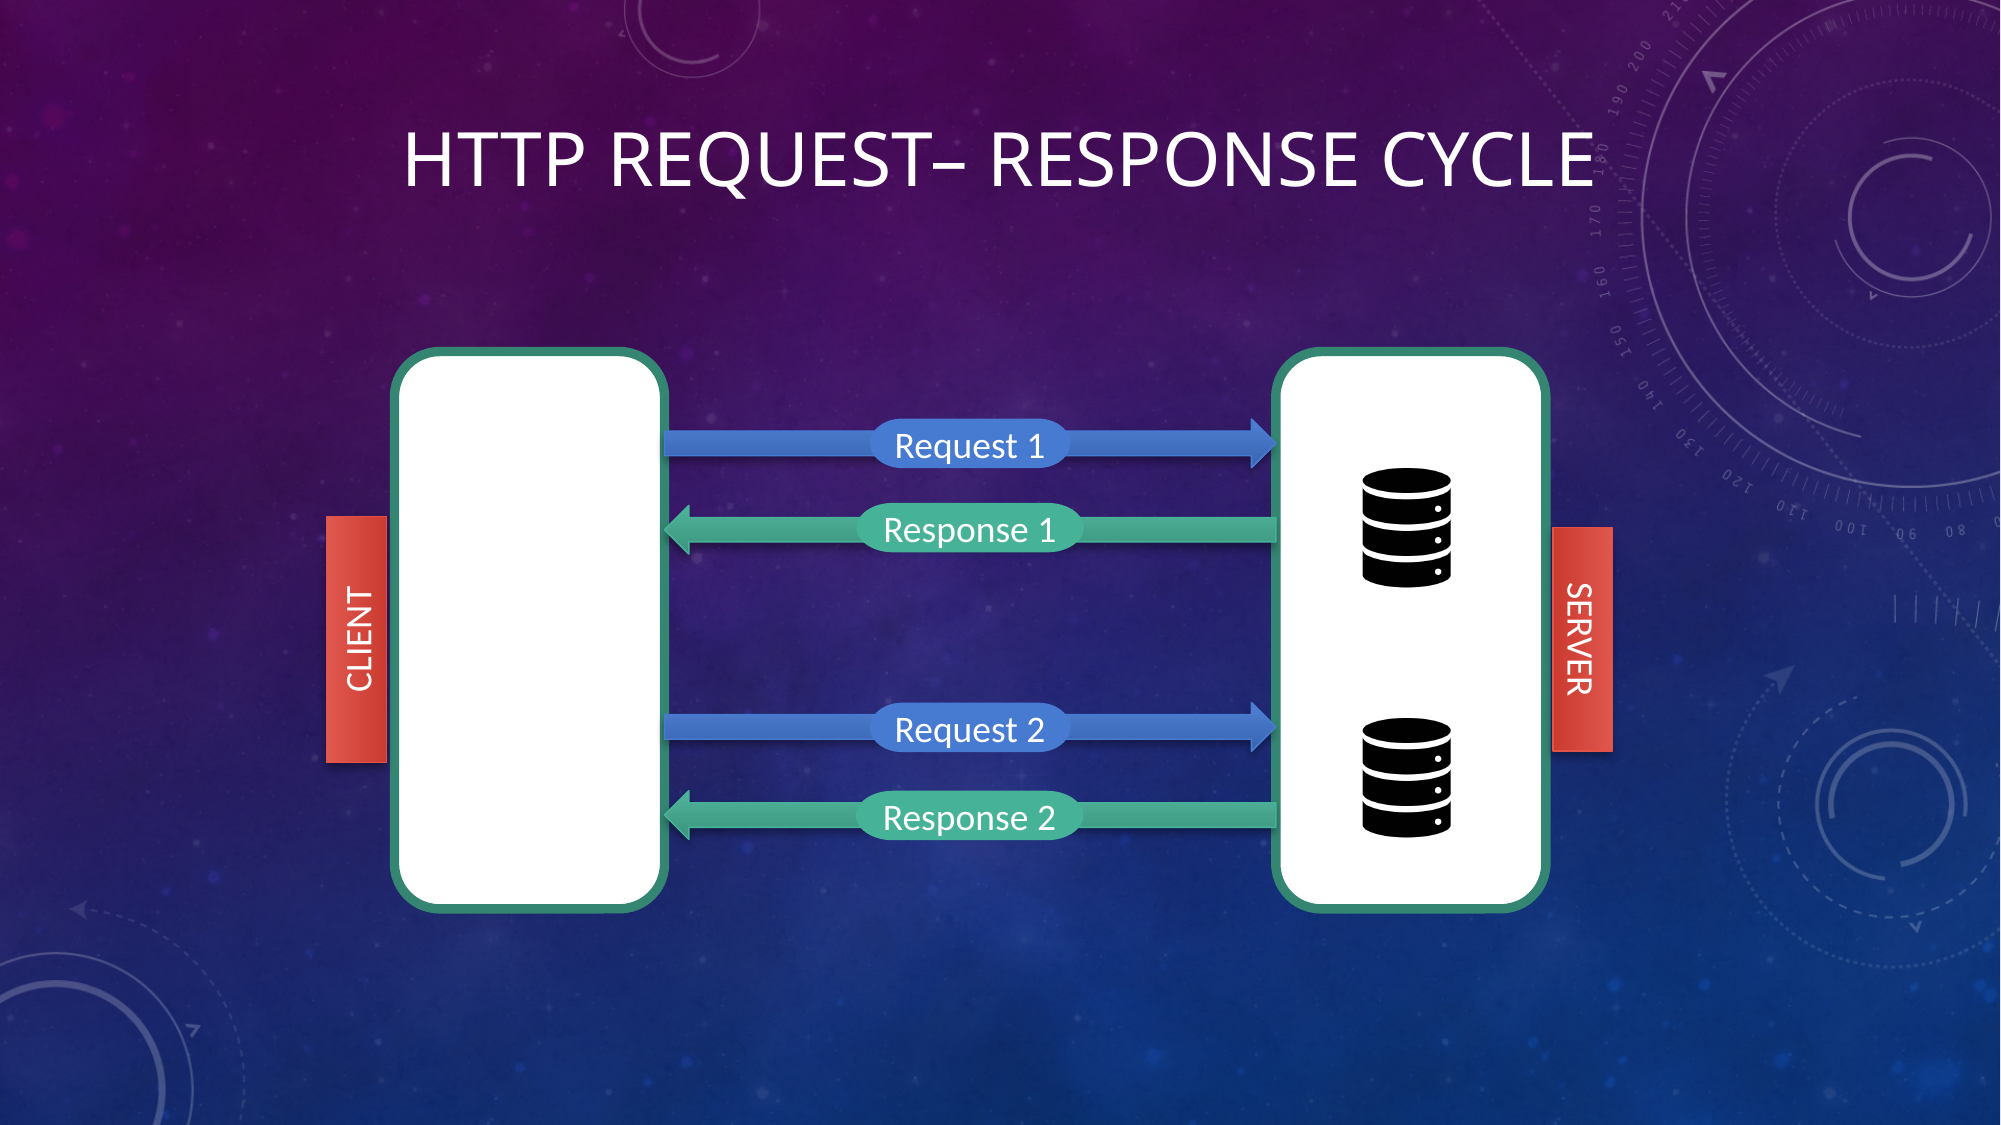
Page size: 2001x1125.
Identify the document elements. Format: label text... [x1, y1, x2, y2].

text_box [1066, 701, 1277, 752]
text_box Response 2 [855, 790, 1084, 841]
text_box SERVER [1552, 527, 1613, 752]
title HTTP REQUEST– RESPONSE CYCLE [169, 97, 1831, 217]
text_box CLIENT [326, 516, 387, 763]
text_box [1066, 418, 1277, 469]
picture [0, 0, 2001, 1125]
text_box Response 1 [856, 502, 1084, 553]
text_box [663, 430, 874, 457]
text_box Request 2 [869, 702, 1071, 753]
text_box [663, 504, 863, 555]
text_box [1274, 349, 1548, 911]
text_box [1077, 516, 1277, 543]
text_box [663, 713, 875, 740]
text_box [392, 349, 667, 911]
text_box [1079, 802, 1277, 829]
text_box Request 1 [869, 418, 1071, 469]
text_box [663, 790, 860, 841]
